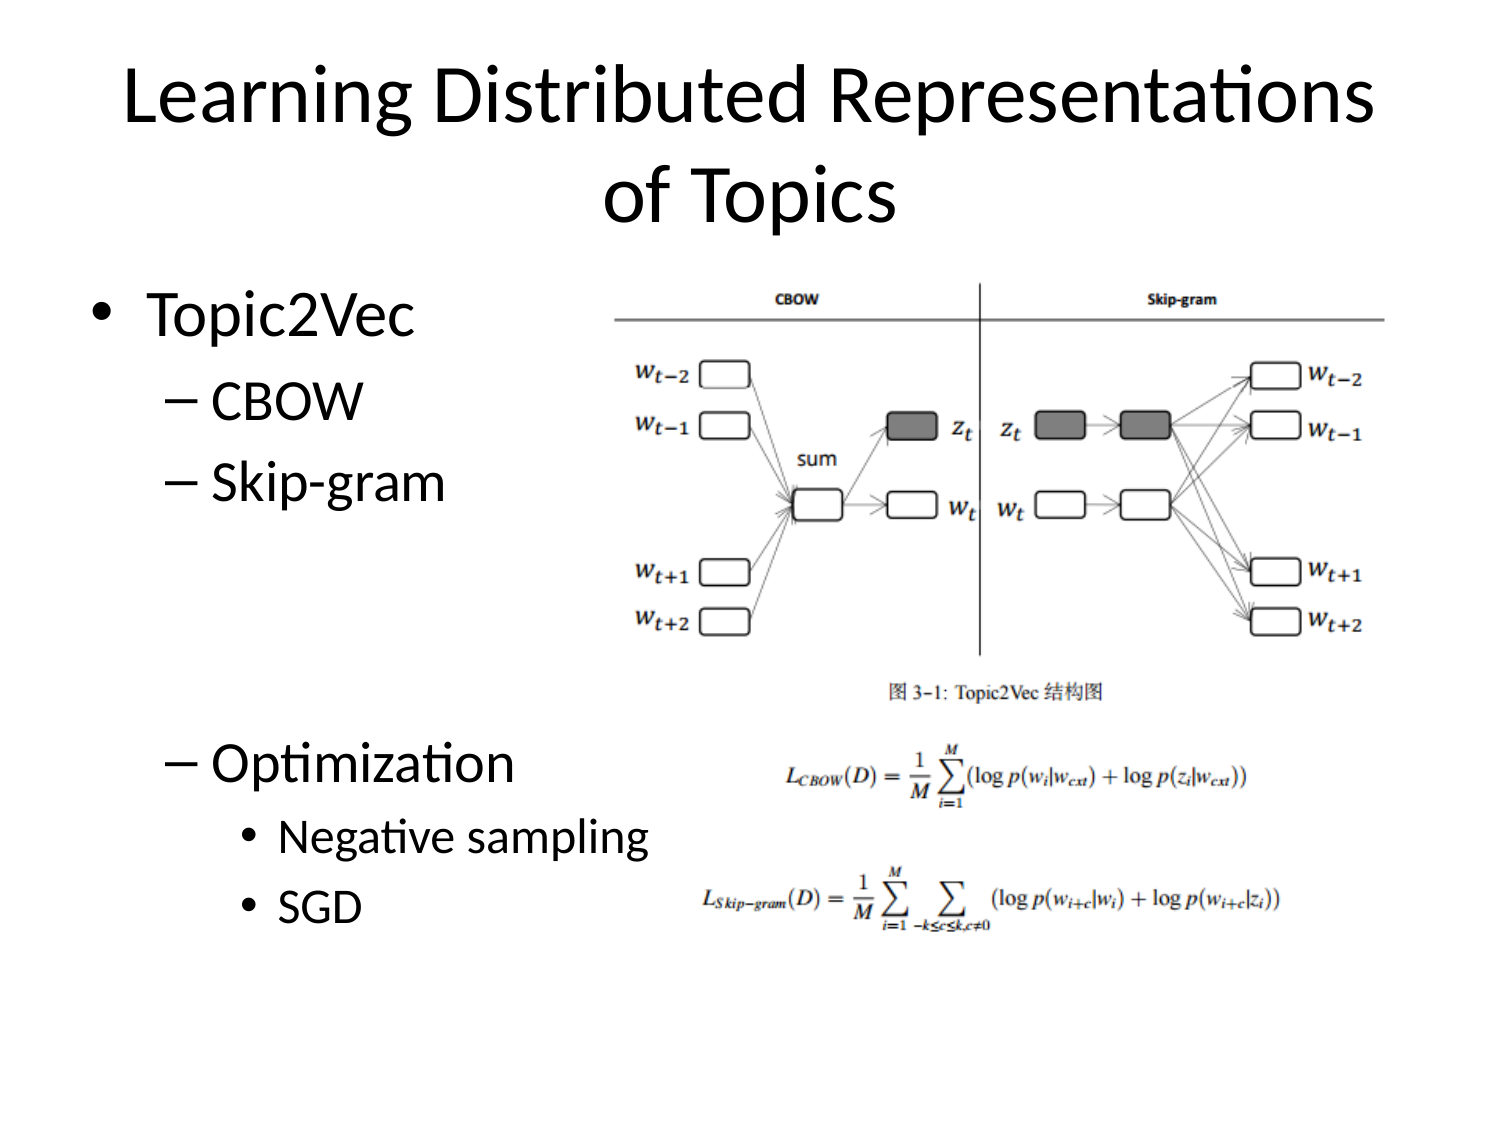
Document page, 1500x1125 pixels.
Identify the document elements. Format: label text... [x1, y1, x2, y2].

list Topic2Vec CBOW Skip-gram Optimization Negative sampling SGD [75, 262, 1425, 1005]
picture [596, 274, 1402, 715]
title Learning Distributed Representations of Topics [75, 45, 1425, 233]
picture [679, 739, 1318, 947]
